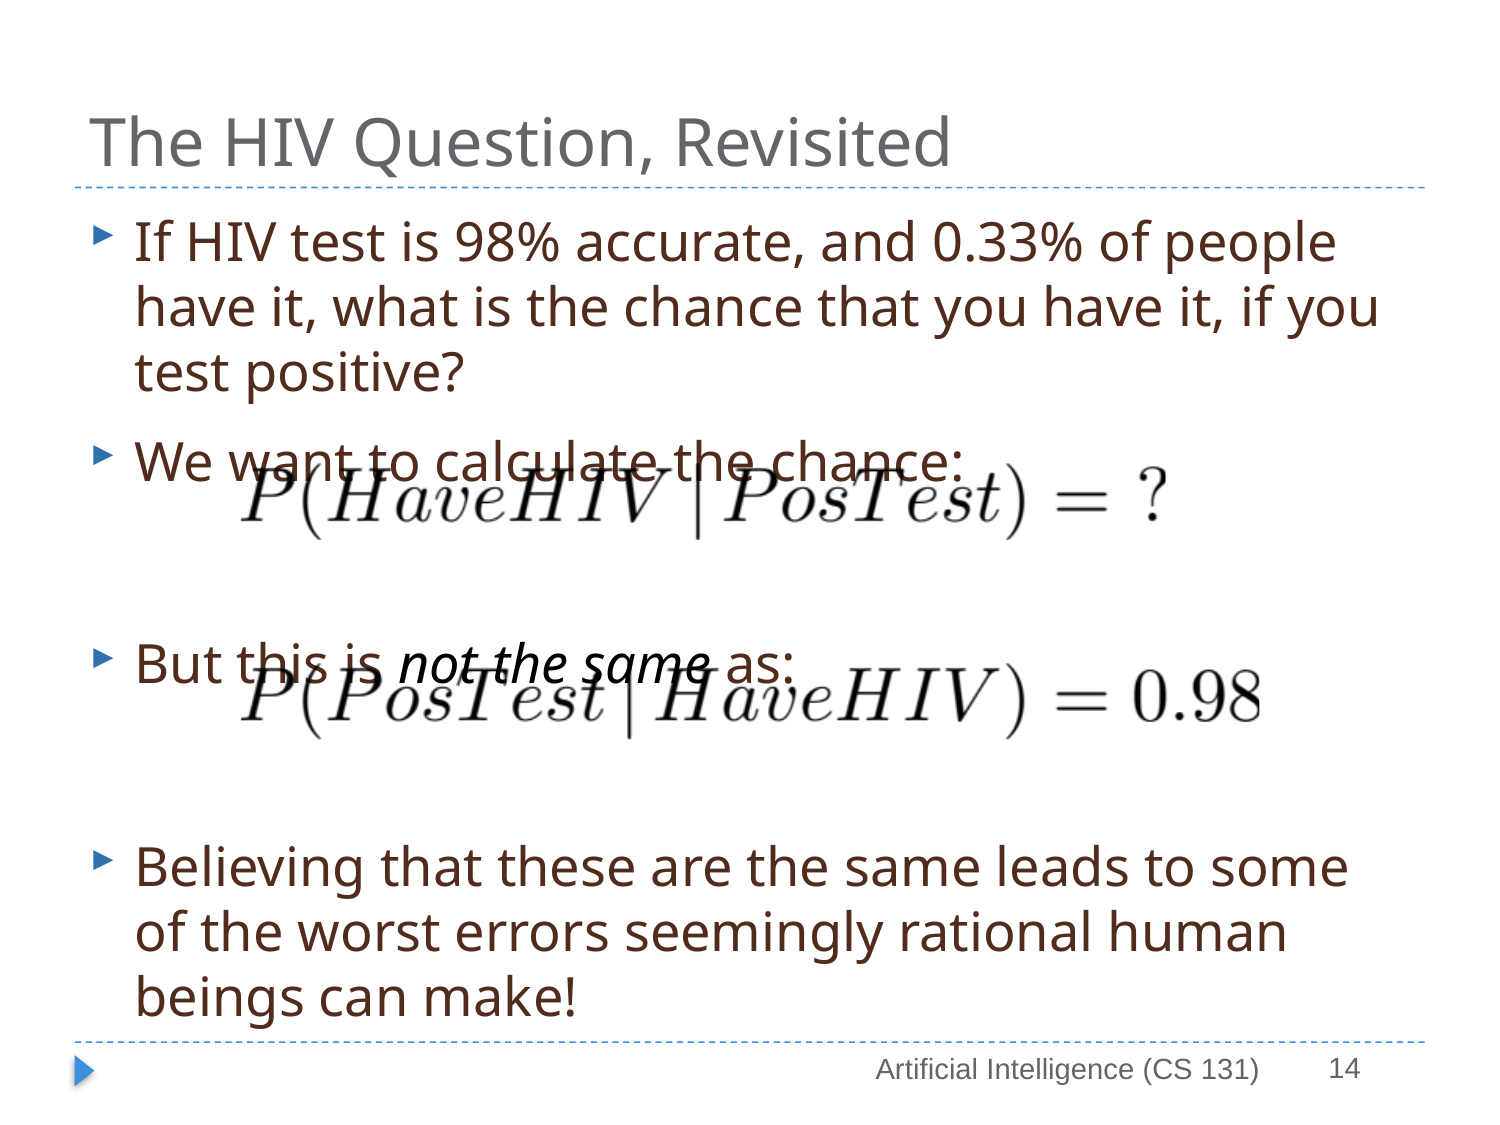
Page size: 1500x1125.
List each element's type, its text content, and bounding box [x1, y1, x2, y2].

slide_number 14 [1212, 1042, 1376, 1103]
list If HIV test is 98% accurate, and 0.33% of people have it, what is the chance that you have it, if you test positive? We want to calculate the chance: But this is not the same as: Believing that these are the same leads to some of the worst errors seemingly rational human beings can make! [75, 200, 1425, 1010]
picture [240, 462, 1166, 540]
picture [240, 662, 1260, 740]
footer Artificial Intelligence (CS 131) [575, 1042, 1212, 1103]
title The HIV Question, Revisited [75, 24, 1425, 188]
